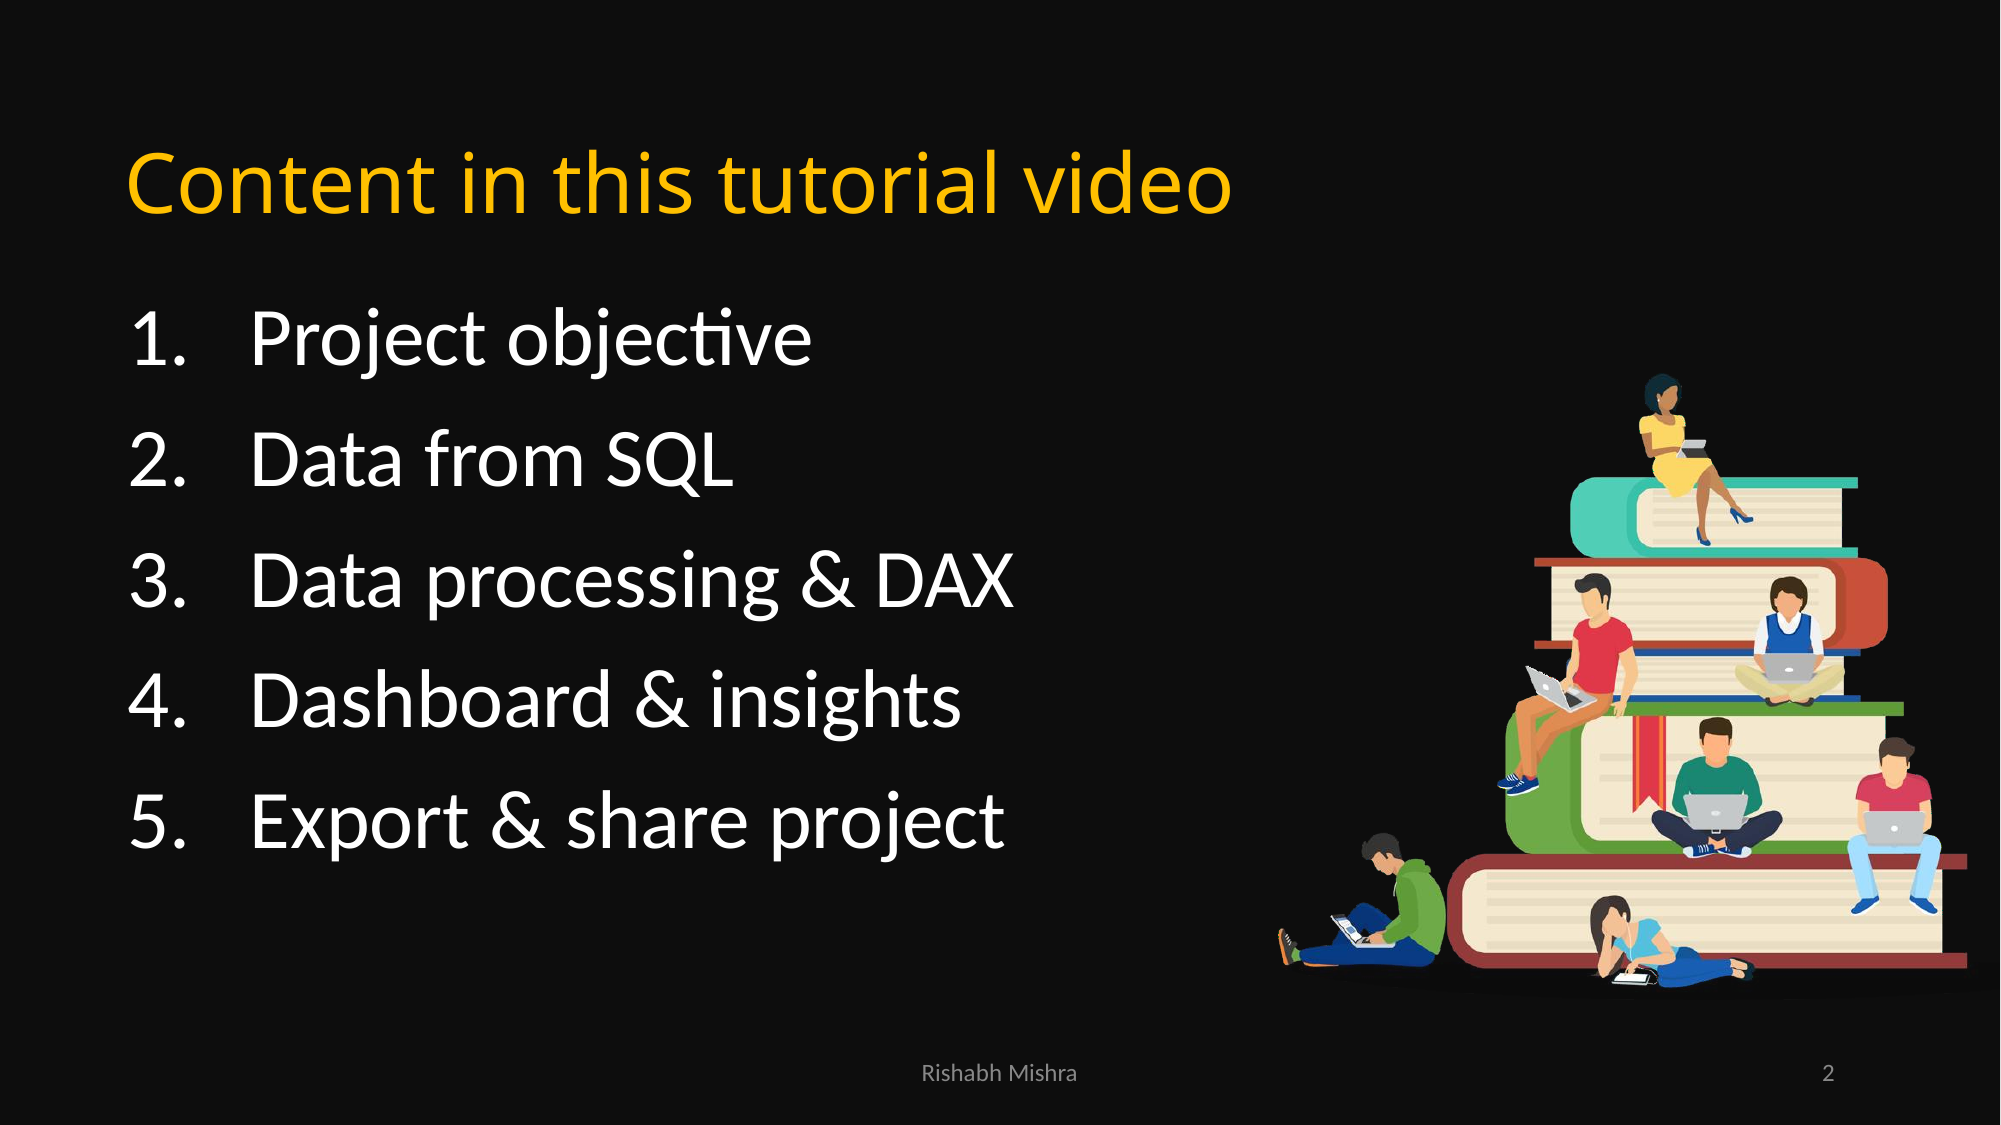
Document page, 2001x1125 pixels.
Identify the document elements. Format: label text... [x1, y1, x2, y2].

slide_number 2 [1815, 1060, 1854, 1125]
footer Rishabh Mishra [919, 1060, 1081, 1125]
text_box Content in this tutorial video Project objective Data from SQL Data processing & DAX Dashboard & insights Export & share project [122, 76, 1432, 866]
picture [1277, 372, 2000, 1000]
